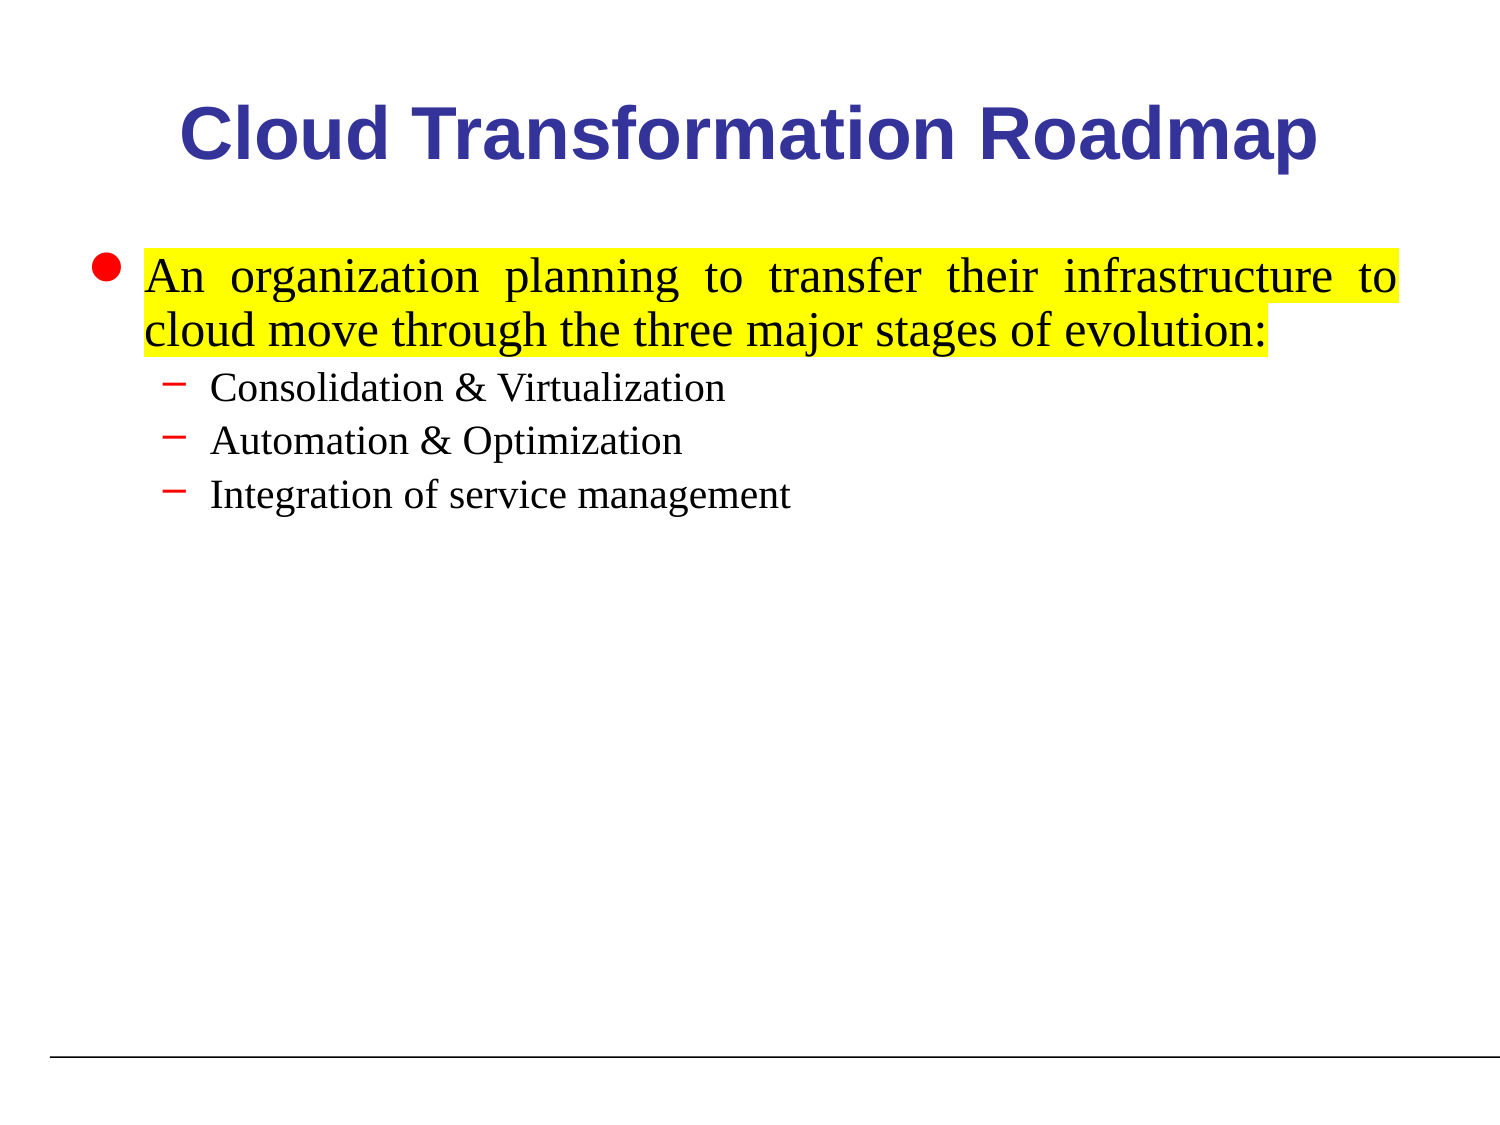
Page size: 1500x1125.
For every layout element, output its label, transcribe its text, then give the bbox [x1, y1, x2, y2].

title Cloud Transformation Roadmap [0, 56, 1500, 203]
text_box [164, 344, 1256, 506]
list An organization planning to transfer their infrastructure to cloud move through the three major stages of evolution: Consolidation & Virtualization Automation & Optimization Integration of service management [72, 241, 1414, 1042]
